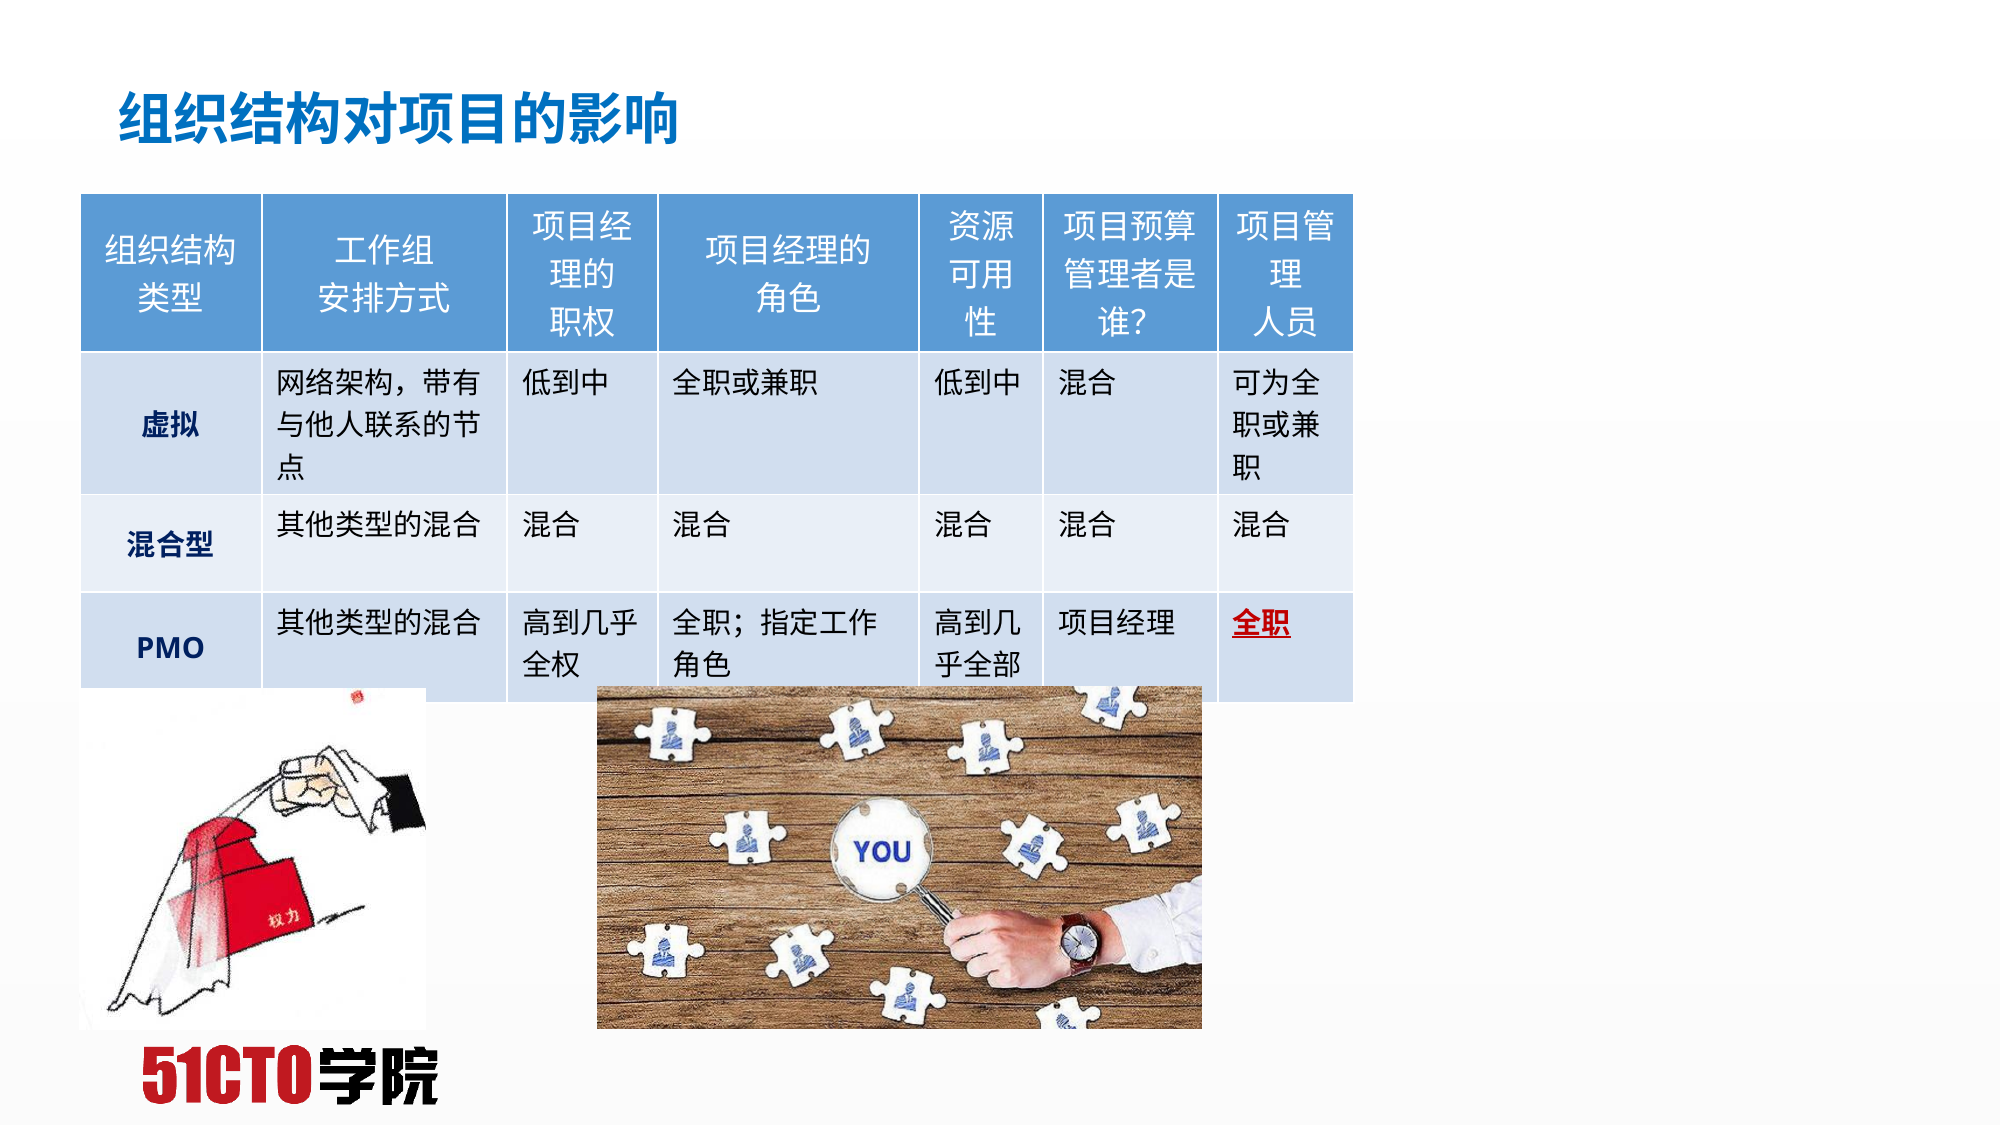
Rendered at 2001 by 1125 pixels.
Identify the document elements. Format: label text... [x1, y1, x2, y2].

table_cell 其他类型的混合 [263, 495, 506, 591]
table_cell 项目经理 [1044, 593, 1217, 702]
picture [79, 688, 426, 1030]
table_header 项目预算管理者是谁？ [1044, 194, 1217, 351]
table_cell 混合 [1044, 495, 1217, 591]
table_cell 混合 [508, 495, 657, 591]
table_cell 其他类型的混合 [263, 593, 506, 702]
table_cell 混合 [1219, 495, 1353, 591]
table_cell 网络架构，带有与他人联系的节点 [263, 353, 506, 494]
table_cell 混合 [920, 495, 1042, 591]
picture [143, 1045, 438, 1105]
table_cell 高到几乎全部 [920, 593, 1042, 686]
picture [597, 686, 1202, 1029]
table_header 项目经理的 职权 [508, 194, 657, 351]
title 组织结构对项目的影响 [102, 75, 1569, 168]
table_cell 混合型 [81, 495, 261, 591]
table_cell 全职或兼职 [659, 353, 918, 494]
table_cell 低到中 [508, 353, 657, 494]
table_cell 混合 [659, 495, 918, 591]
table_cell 全职；指定工作角色 [659, 593, 918, 686]
table_cell 高到几乎全权 [508, 593, 657, 702]
table_cell 全职 [1219, 593, 1353, 702]
table_cell 虚拟 [81, 353, 261, 494]
table_cell PMO [81, 593, 261, 688]
table_header 项目经理的 角色 [659, 194, 918, 351]
table_header 资源可用性 [920, 194, 1042, 351]
table_header 组织结构类型 [81, 194, 261, 351]
table_header 项目管理 人员 [1219, 194, 1353, 351]
table_header 工作组 安排方式 [263, 194, 506, 351]
table_cell 可为全职或兼职 [1219, 353, 1353, 494]
table_cell 低到中 [920, 353, 1042, 494]
table_cell 混合 [1044, 353, 1217, 494]
